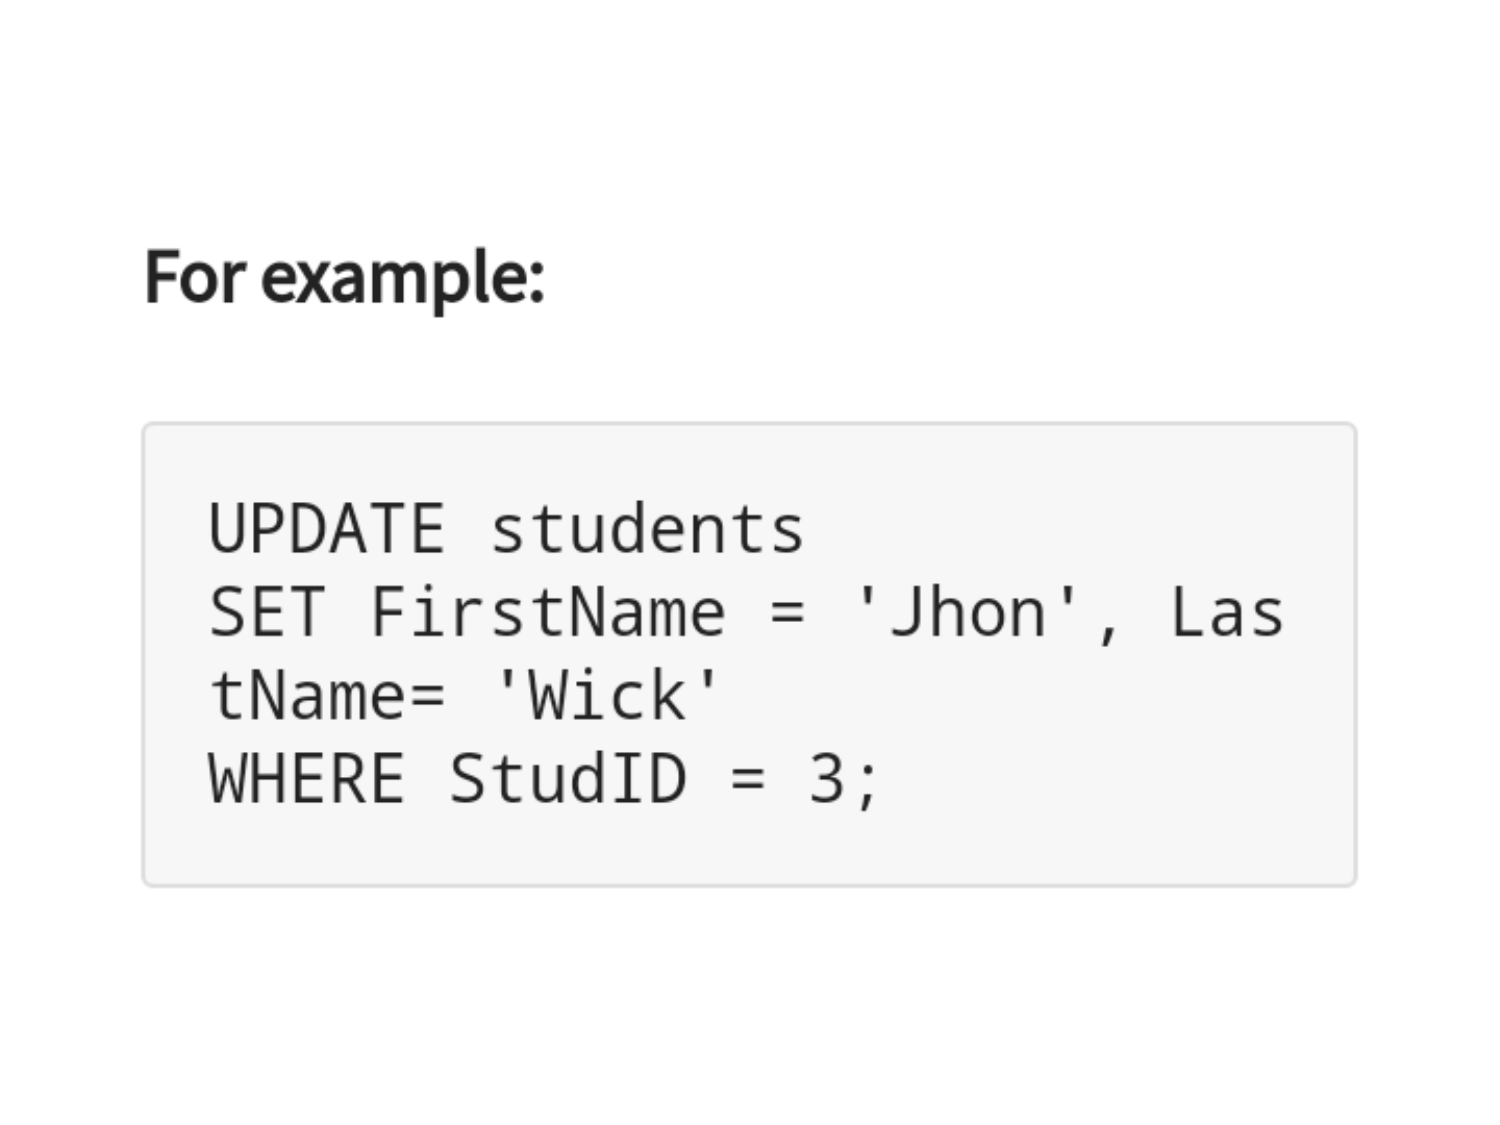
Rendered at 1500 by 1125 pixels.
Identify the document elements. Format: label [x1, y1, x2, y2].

picture [0, 174, 1500, 951]
